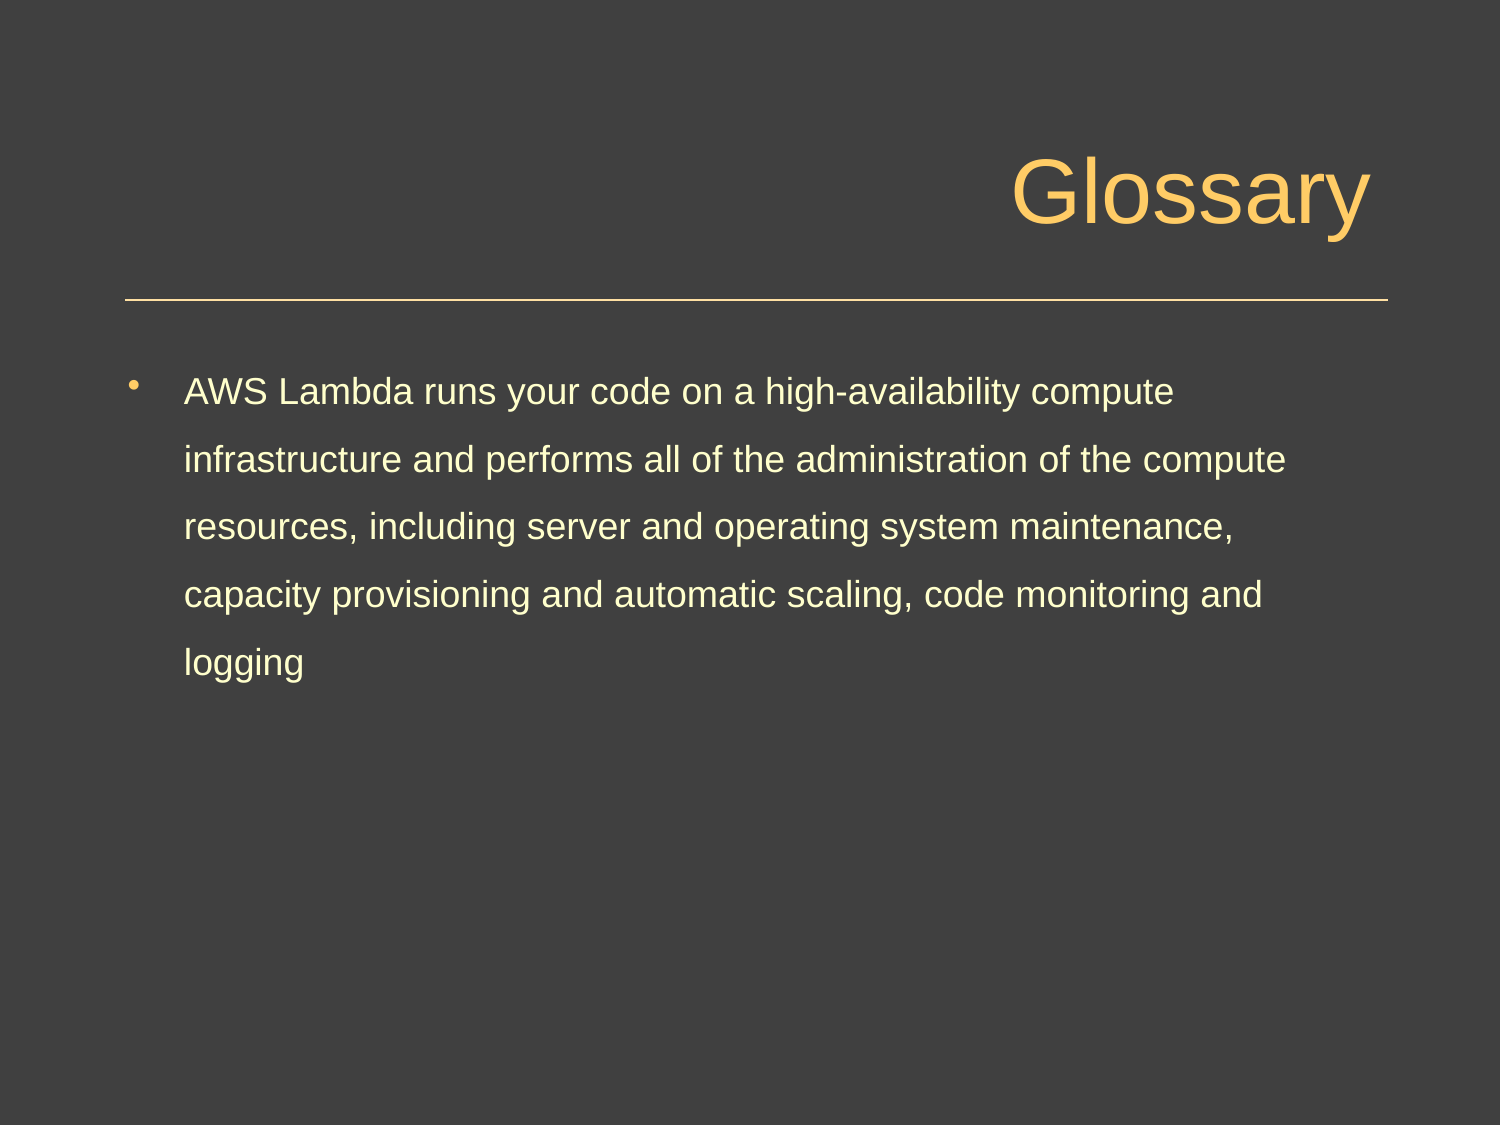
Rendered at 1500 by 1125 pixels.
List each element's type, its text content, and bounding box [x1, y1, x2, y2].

list AWS Lambda runs your code on a high-availability compute infrastructure and performs all of the administration of the compute resources, including server and operating system maintenance, capacity provisioning and automatic scaling, code monitoring and logging [112, 337, 1388, 1013]
title Glossary [112, 62, 1388, 251]
